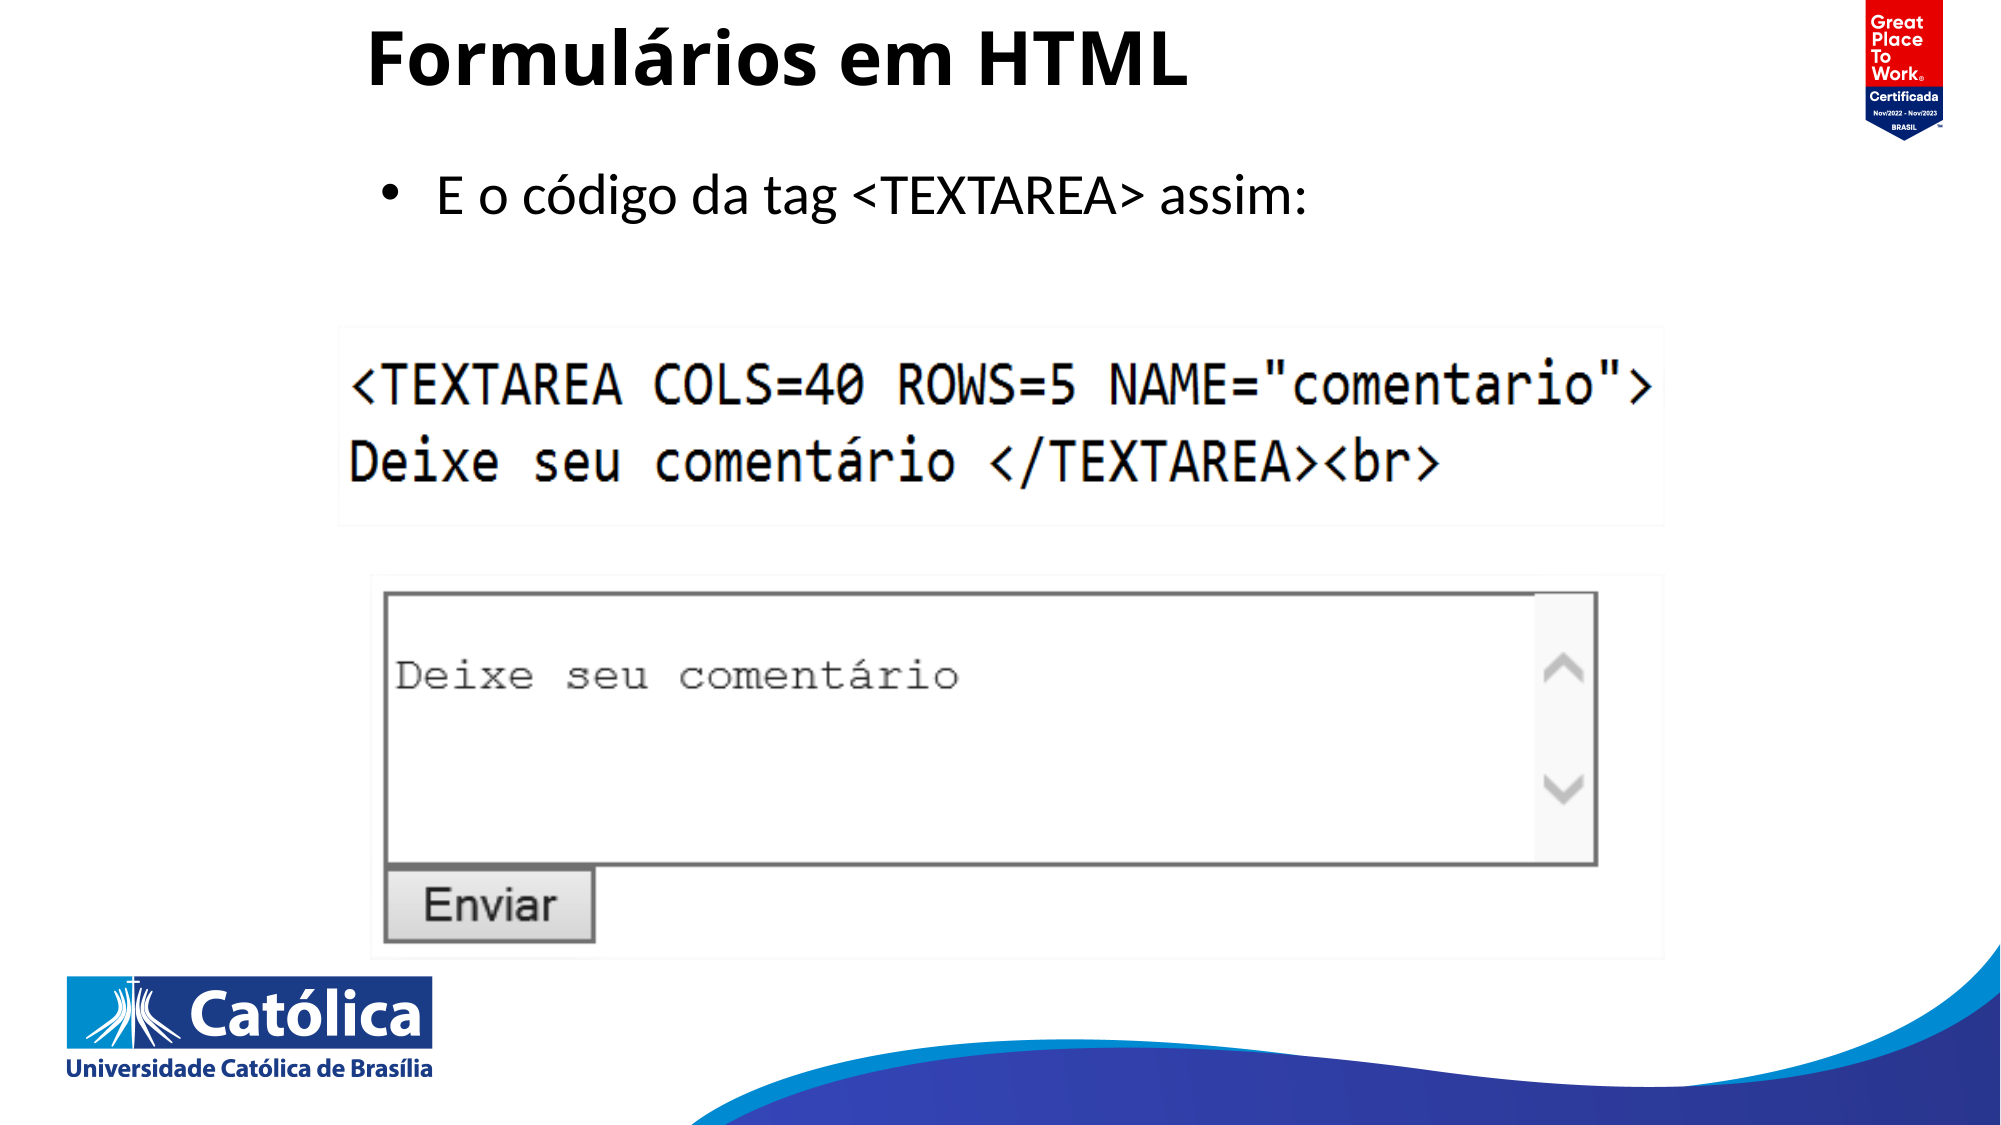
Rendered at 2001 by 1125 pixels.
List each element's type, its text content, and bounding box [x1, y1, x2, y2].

picture [0, 0, 2001, 1125]
title Formulários em HTML [350, 9, 1650, 114]
text_box E o código da tag <TEXTAREA> assim: [365, 149, 1665, 234]
